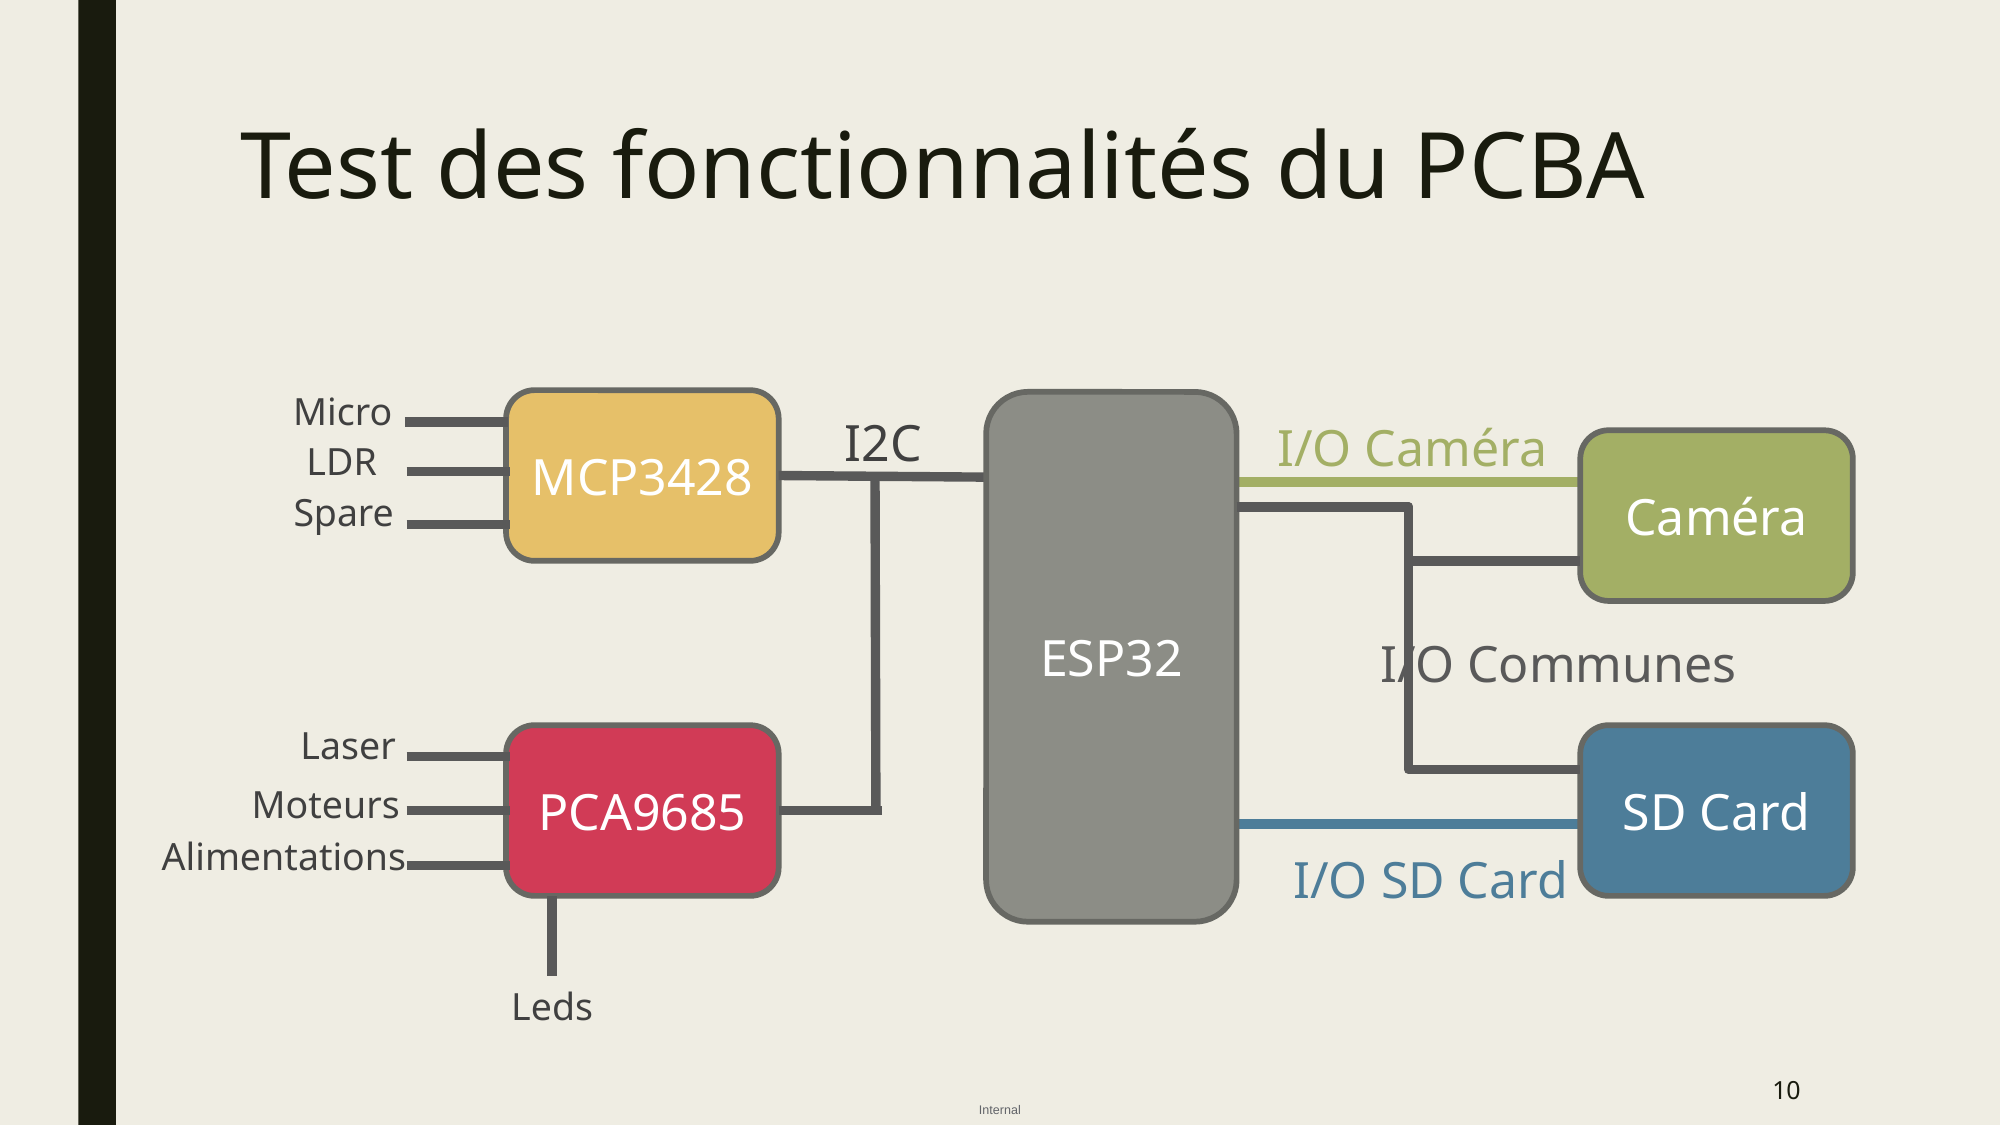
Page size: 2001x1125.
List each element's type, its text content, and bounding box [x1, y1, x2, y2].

text_box PCA9685 [503, 722, 782, 899]
text_box SD Card [1577, 722, 1856, 899]
text_box Micro [278, 380, 408, 441]
title Test des fonctionnalités du PCBA [225, 112, 1800, 357]
text_box Caméra [1577, 427, 1856, 604]
text_box I/O SD Card [1278, 841, 1583, 916]
text_box Leds [496, 975, 608, 1036]
text_box I/O Communes [1581, 625, 1752, 700]
text_box Alimentations [146, 825, 422, 886]
text_box Moteurs [236, 773, 415, 825]
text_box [1236, 561, 1581, 770]
text_box Laser [285, 715, 411, 773]
text_box MCP3428 [503, 387, 782, 564]
text_box ESP32 [983, 388, 1240, 925]
text_box Spare [278, 482, 409, 542]
text_box I2C [829, 404, 937, 475]
text_box LDR [291, 430, 392, 482]
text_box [1236, 506, 1581, 561]
text_box I/O Caméra [1262, 408, 1563, 482]
slide_number 10 [1553, 1058, 1816, 1125]
